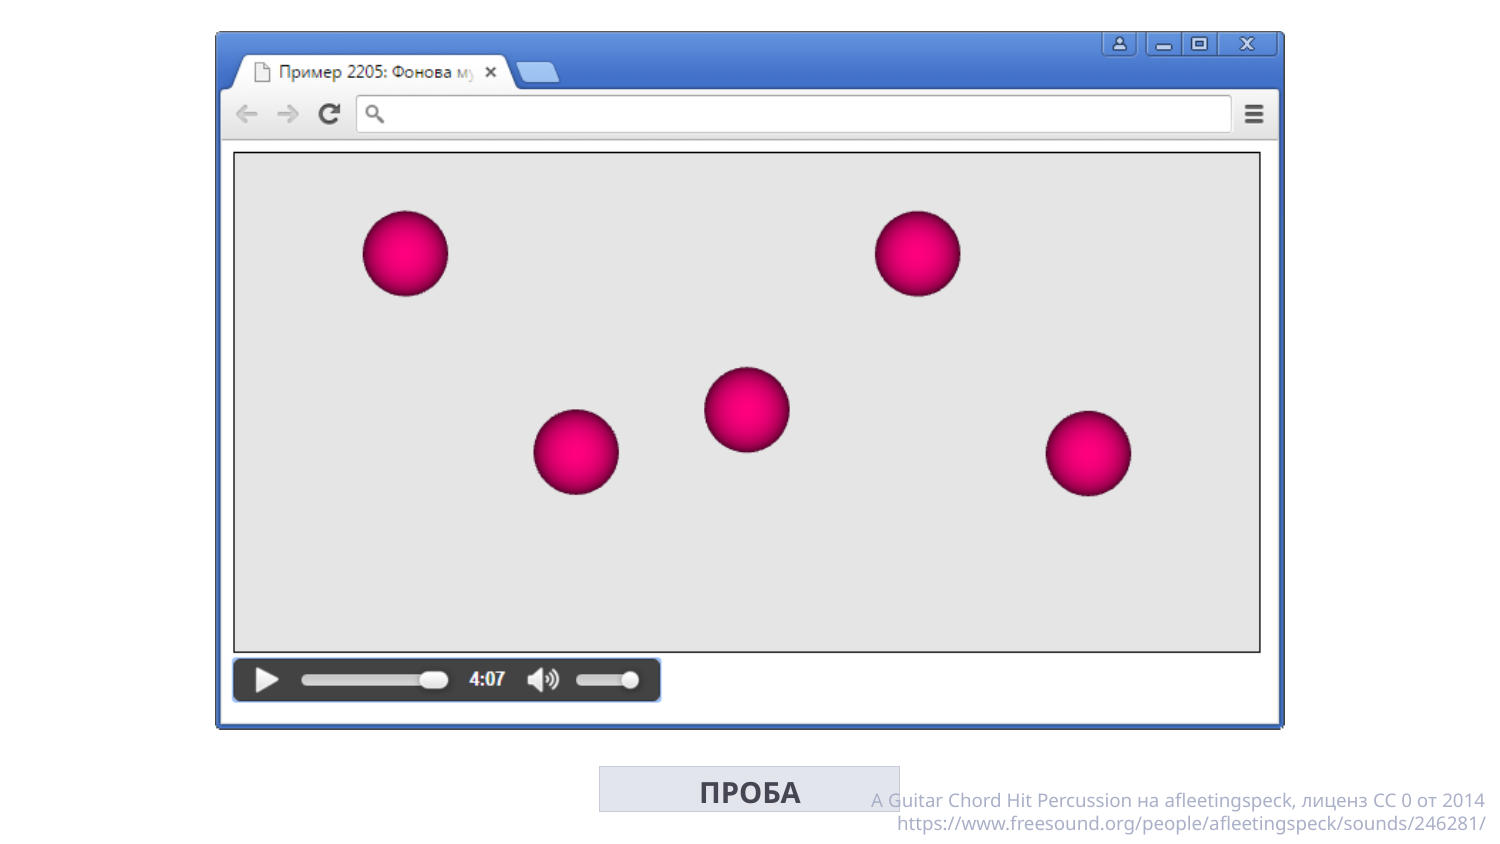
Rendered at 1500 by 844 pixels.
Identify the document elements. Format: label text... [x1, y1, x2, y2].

text_box A Guitar Chord Hit Percussion на afleetingspeck, лиценз CC 0 от 2014 https://www.freesound.org/people/afleetingspeck/sounds/246281/ [749, 781, 1500, 842]
picture [215, 31, 1285, 730]
text_box ПРОБА [599, 766, 900, 812]
